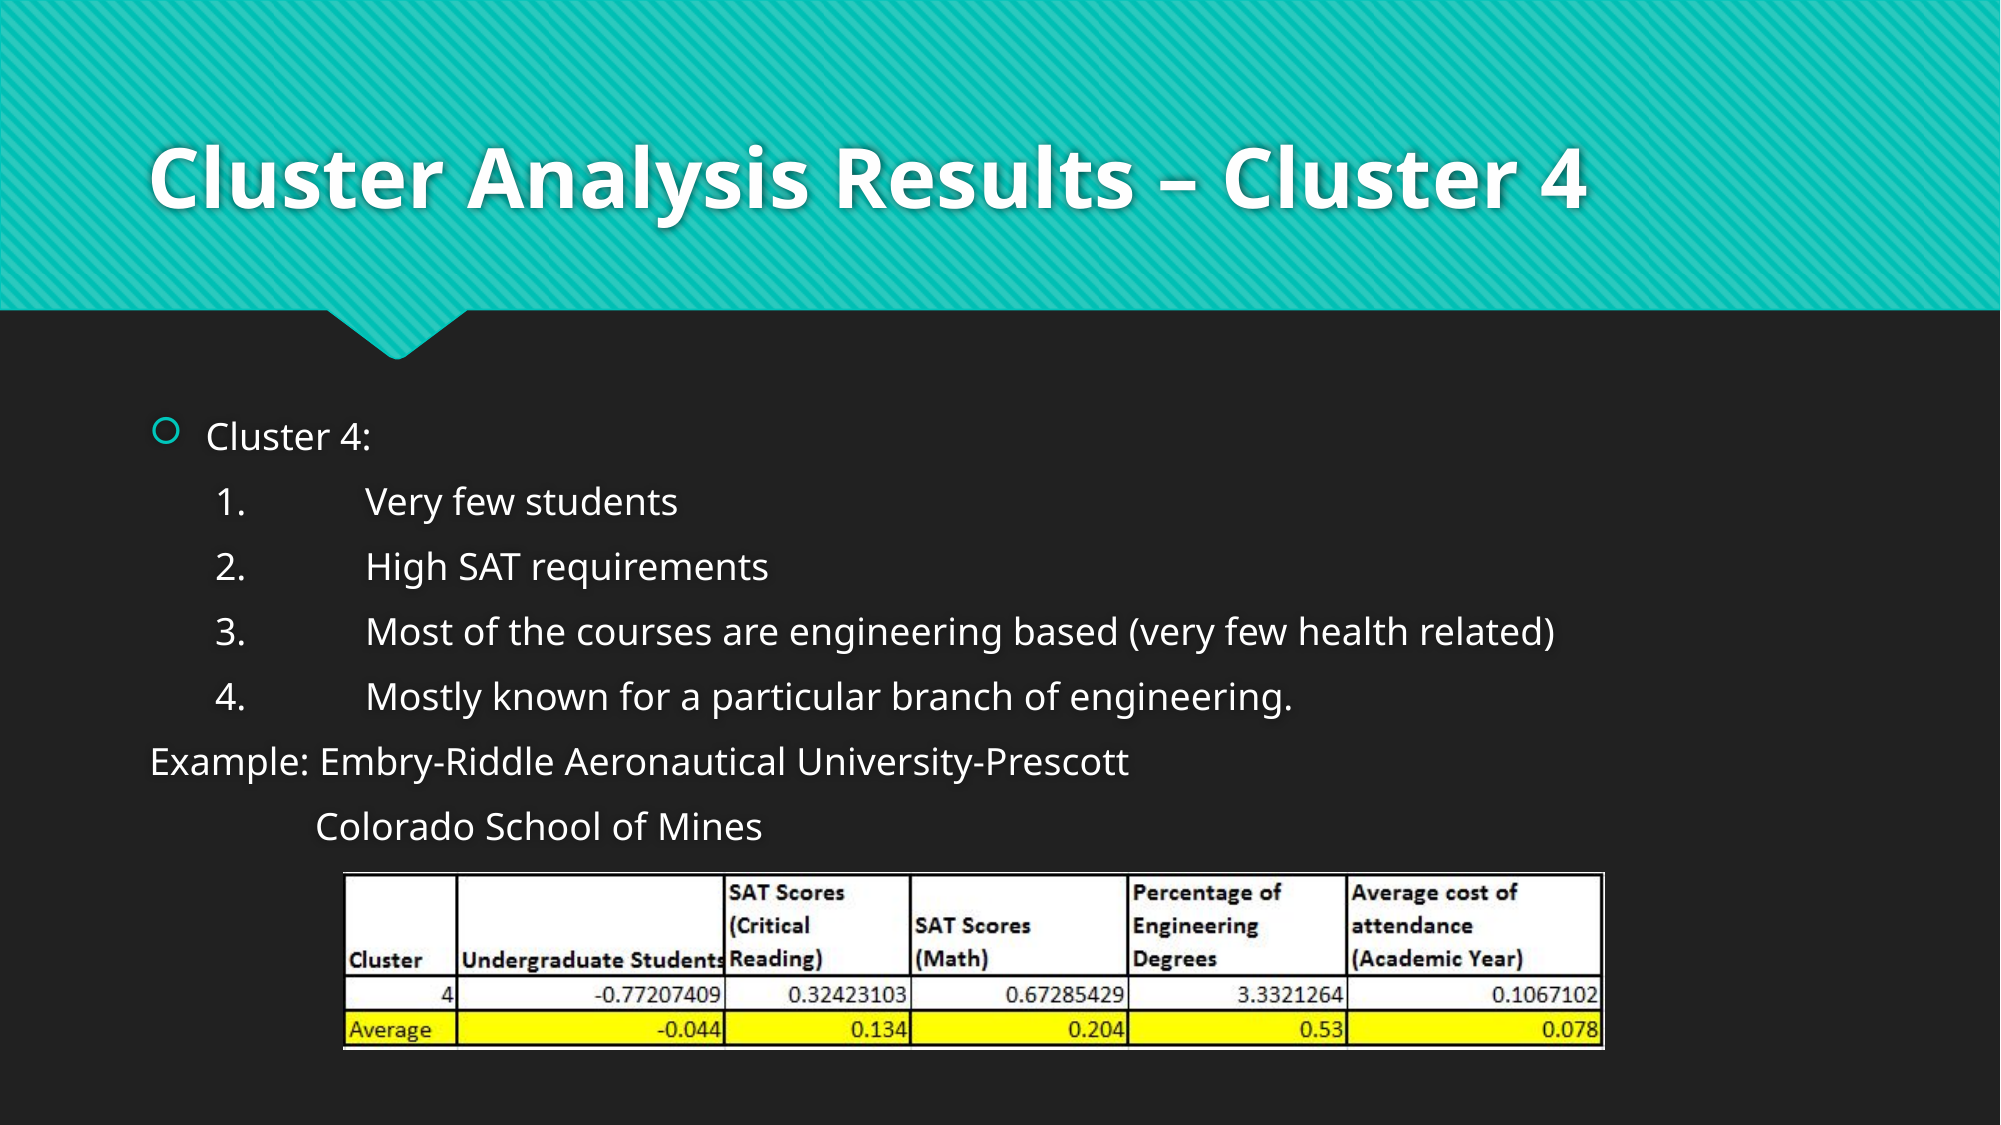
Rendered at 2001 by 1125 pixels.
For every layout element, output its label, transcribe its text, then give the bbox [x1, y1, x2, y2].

list Cluster 4: 1. Very few students 2. High SAT requirements 3. Most of the courses are engineering based (very few health related) 4. Mostly known for a particular branch of engineering. Example: Embry-Riddle Aeronautical University-Prescott Colorado School of Mines [134, 364, 1866, 962]
picture [342, 871, 1605, 1051]
title Cluster Analysis Results – Cluster 4 [132, 73, 1868, 233]
